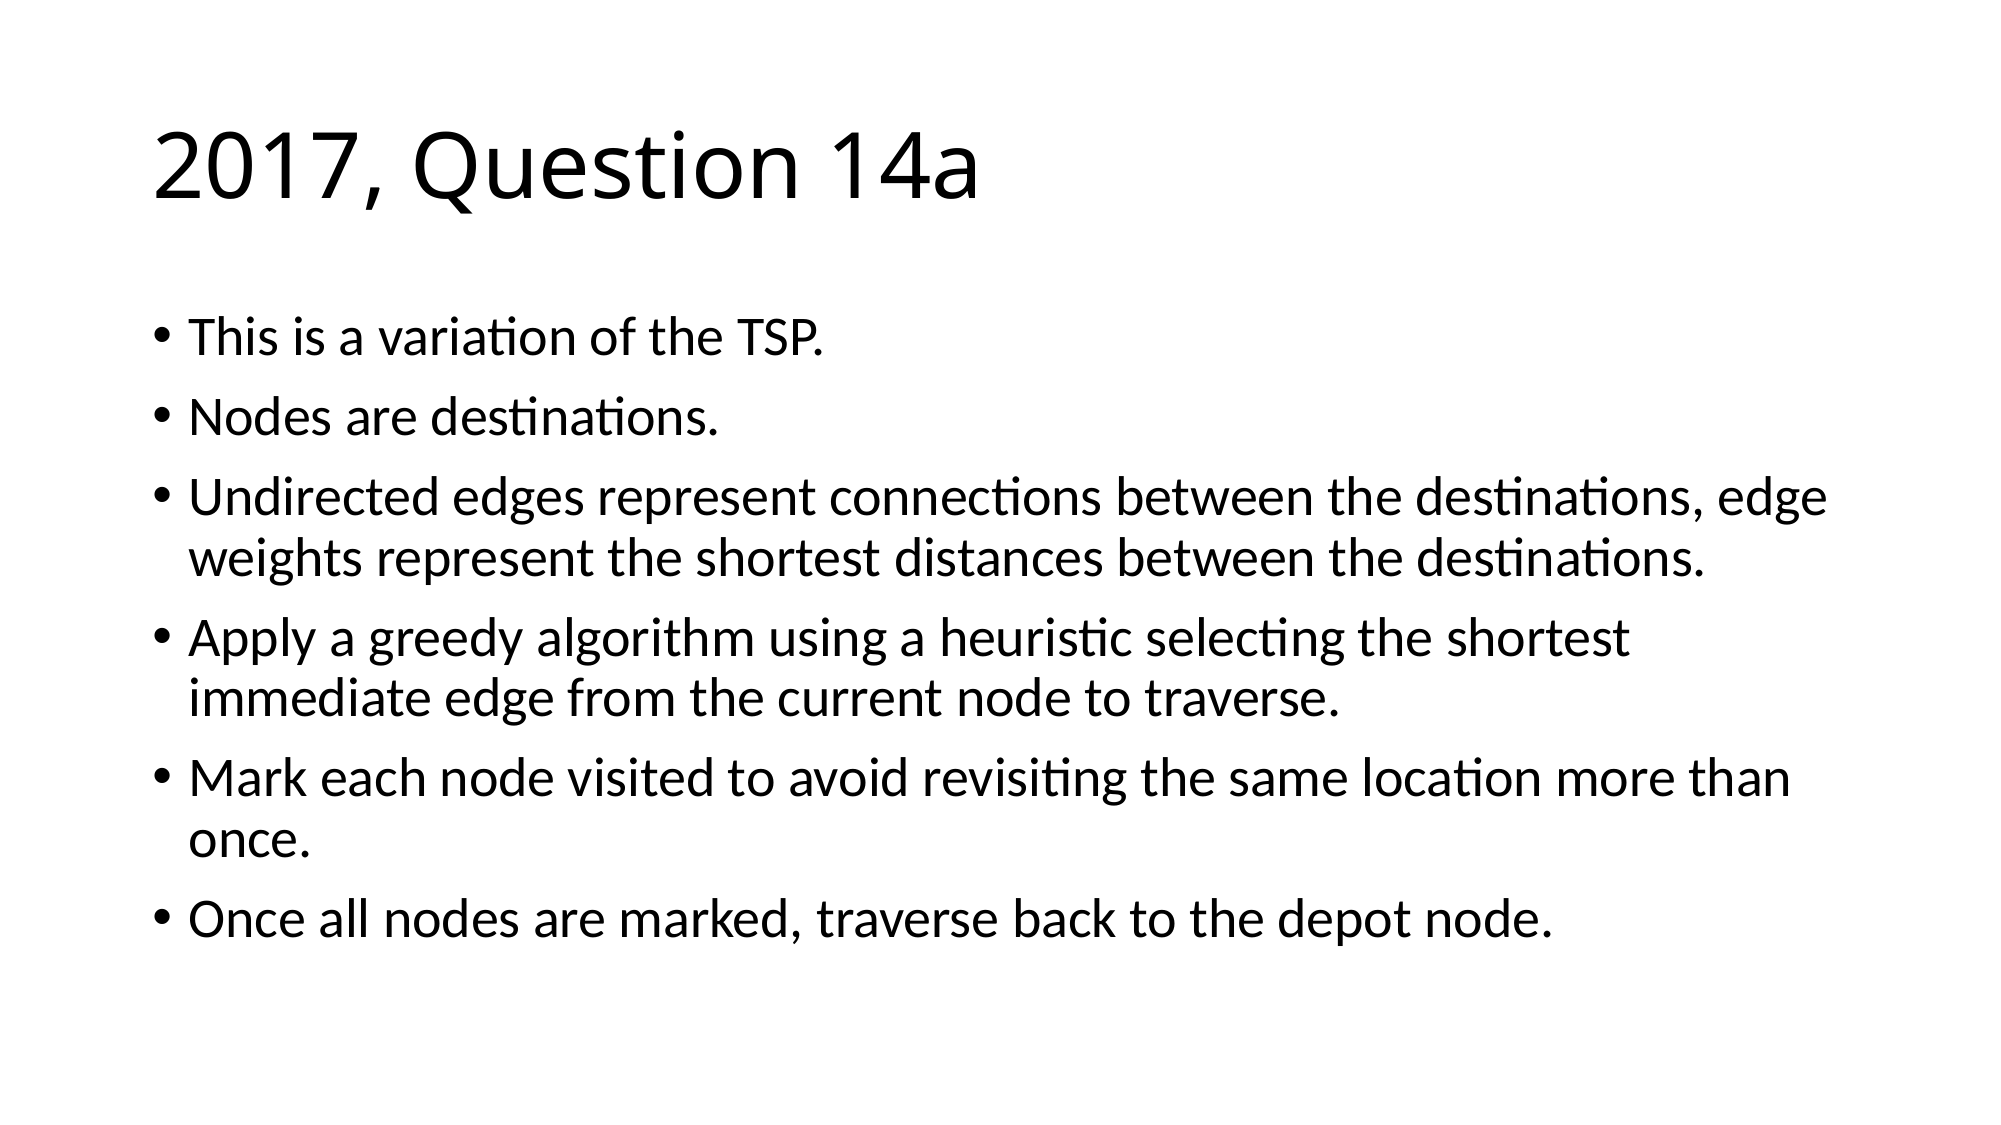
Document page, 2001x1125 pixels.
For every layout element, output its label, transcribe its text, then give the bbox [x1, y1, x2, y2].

title 2017, Question 14a [137, 59, 1863, 278]
list This is a variation of the TSP. Nodes are destinations. Undirected edges represent connections between the destinations, edge weights represent the shortest distances between the destinations. Apply a greedy algorithm using a heuristic selecting the shortest immediate edge from the current node to traverse. Mark each node visited to avoid revisiting the same location more than once. Once all nodes are marked, traverse back to the depot node. [137, 299, 1863, 1014]
